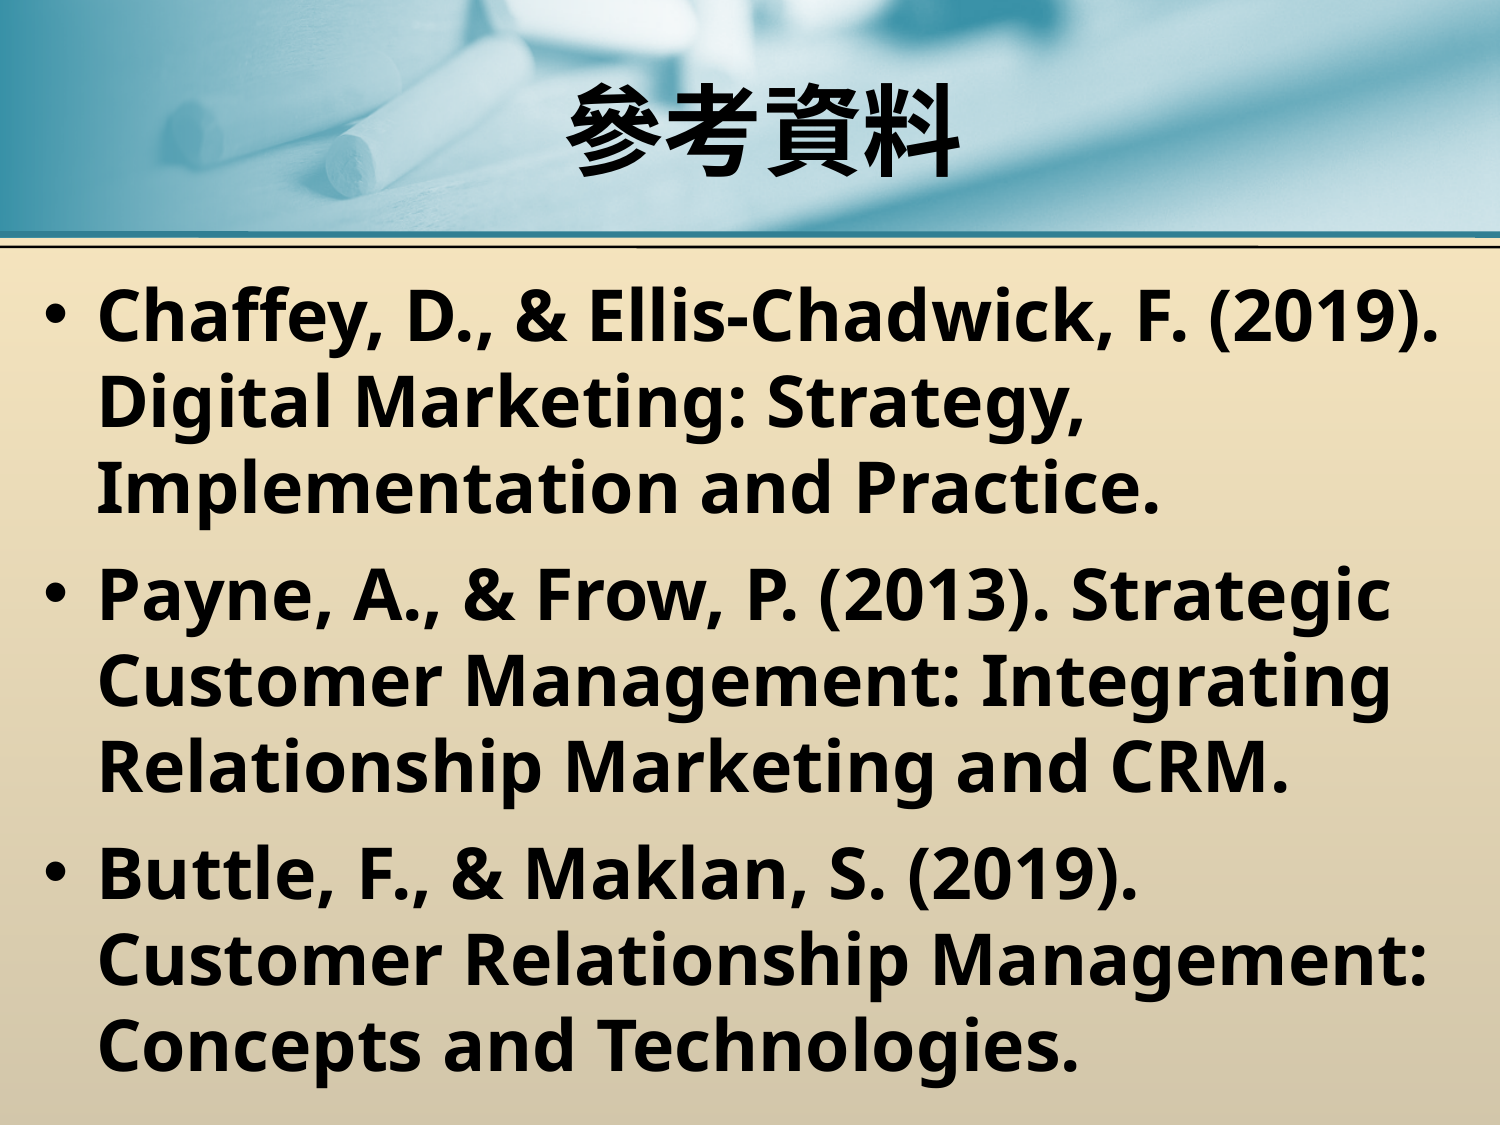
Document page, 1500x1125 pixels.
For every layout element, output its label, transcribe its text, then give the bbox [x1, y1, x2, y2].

title 參考資料 [45, 24, 1481, 233]
list Chaffey, D., & Ellis-Chadwick, F. (2019). Digital Marketing: Strategy, Implementation and Practice. Payne, A., & Frow, P. (2013). Strategic Customer Management: Integrating Relationship Marketing and CRM. Buttle, F., & Maklan, S. (2019). Customer Relationship Management: Concepts and Technologies. [29, 262, 1481, 1103]
